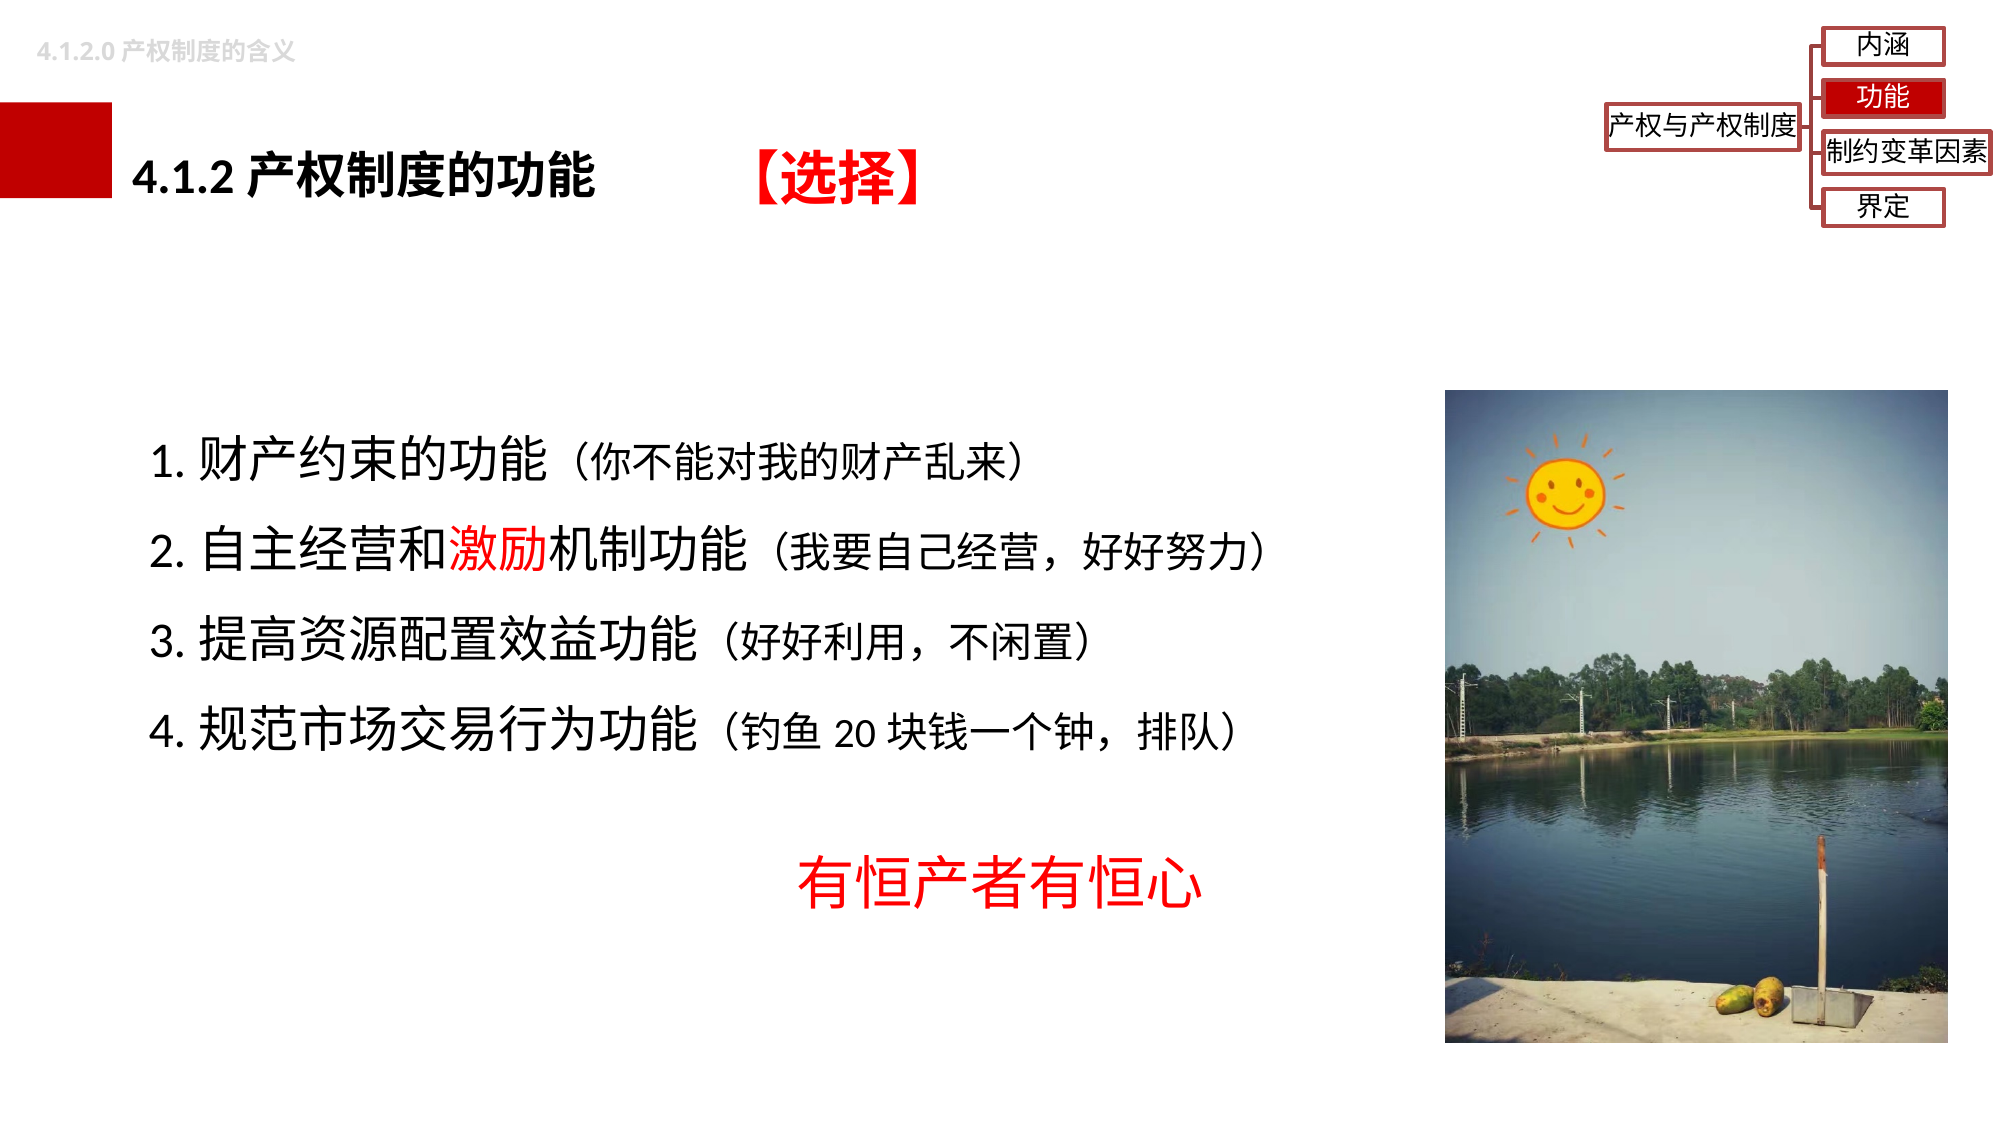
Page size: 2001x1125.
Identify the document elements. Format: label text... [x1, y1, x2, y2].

text_box 4.1.2.0产权制度的含义 [22, 27, 312, 73]
text_box 有恒产者有恒心 [781, 838, 1219, 924]
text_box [1534, 27, 2000, 227]
picture [1444, 389, 1948, 1043]
text_box 4.1.2产权制度的功能 [117, 136, 1948, 301]
text_box 1.财产约束的功能（你不能对我的财产乱来） 2.自主经营和激励机制功能（我要自己经营，好好努力） 3.提高资源配置效益功能（好好利用，不闲置） 4.规范市场交易行为功能（钓鱼20块钱一个钟，排队） [133, 390, 1344, 765]
text_box 【选择】 [706, 133, 1074, 219]
